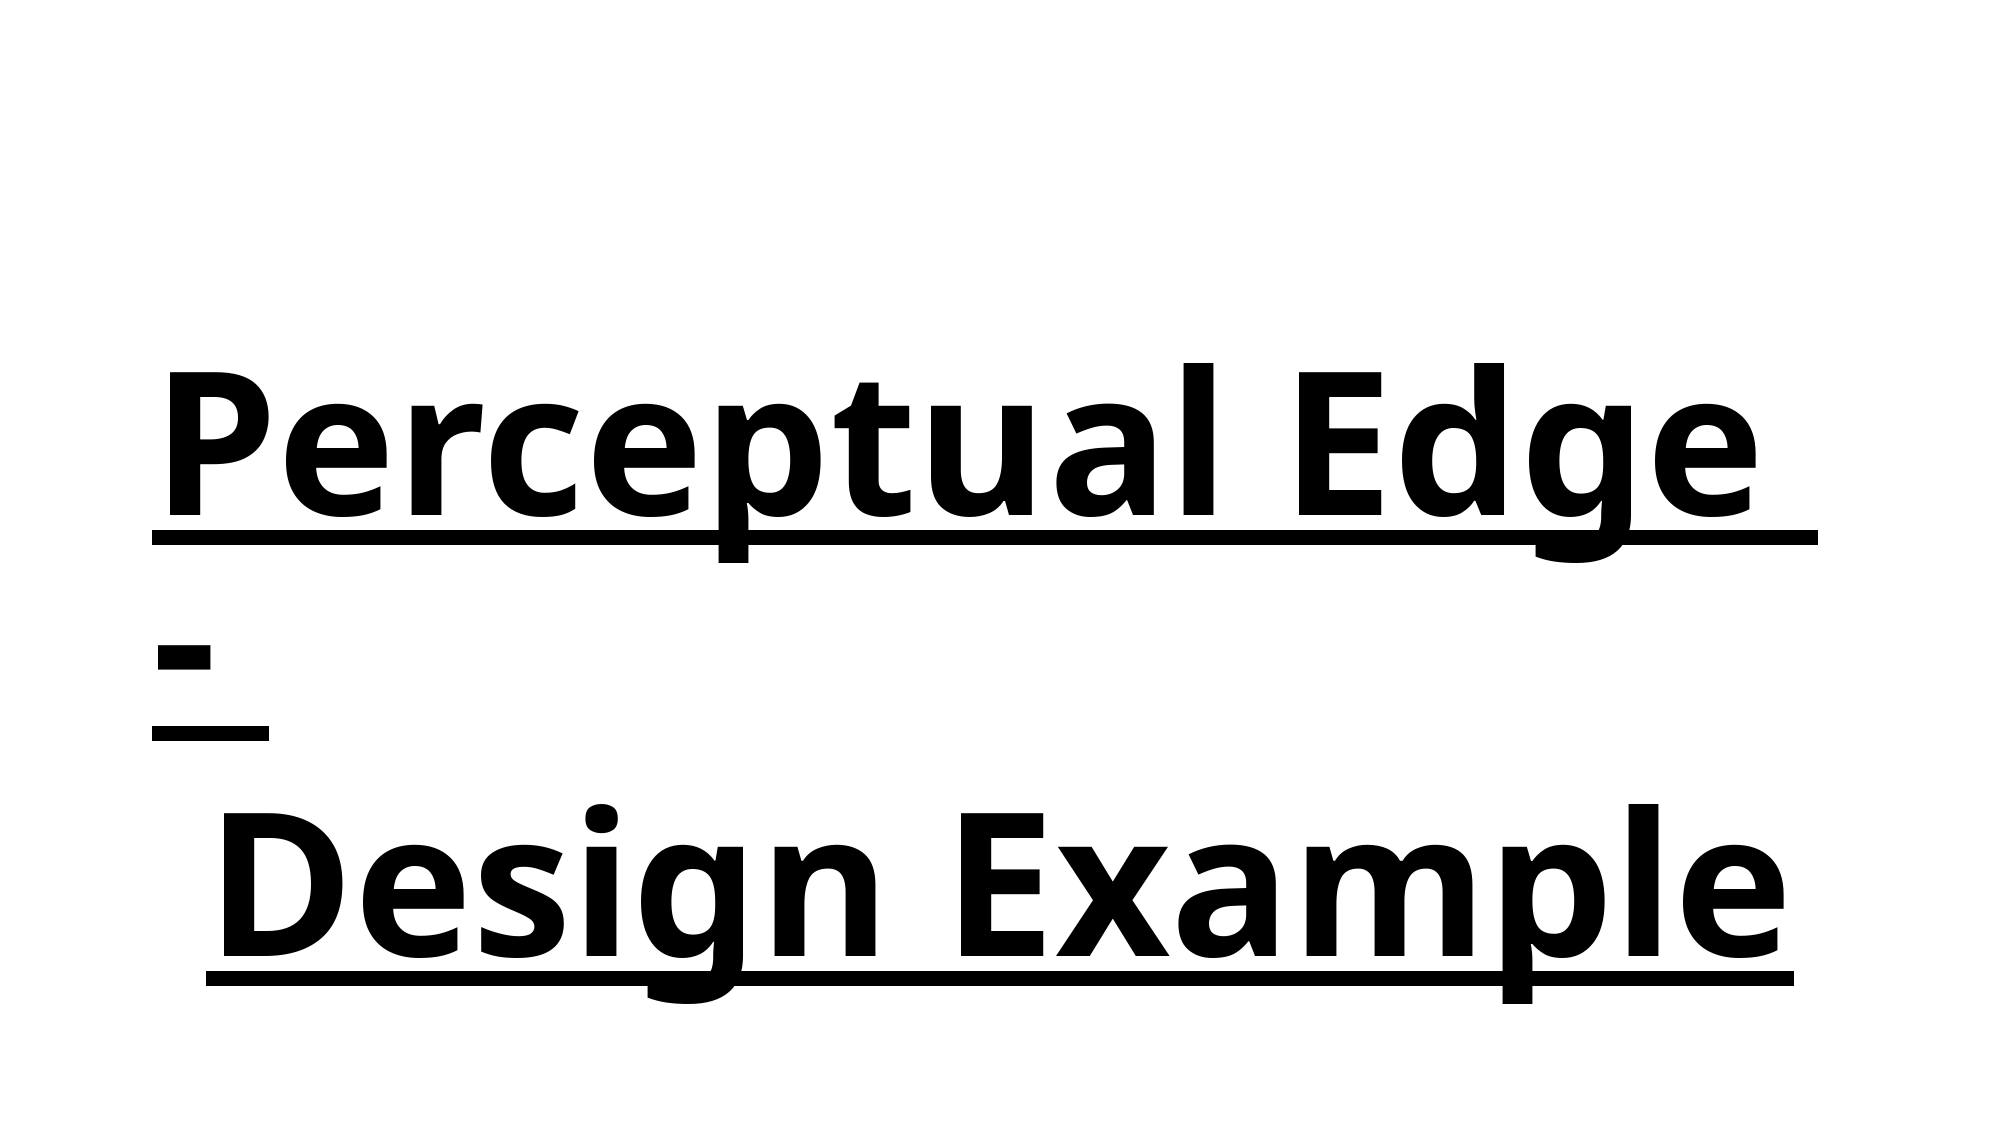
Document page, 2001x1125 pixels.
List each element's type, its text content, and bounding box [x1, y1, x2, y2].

text_box Perceptual Edge - Design Example [137, 59, 1863, 1069]
